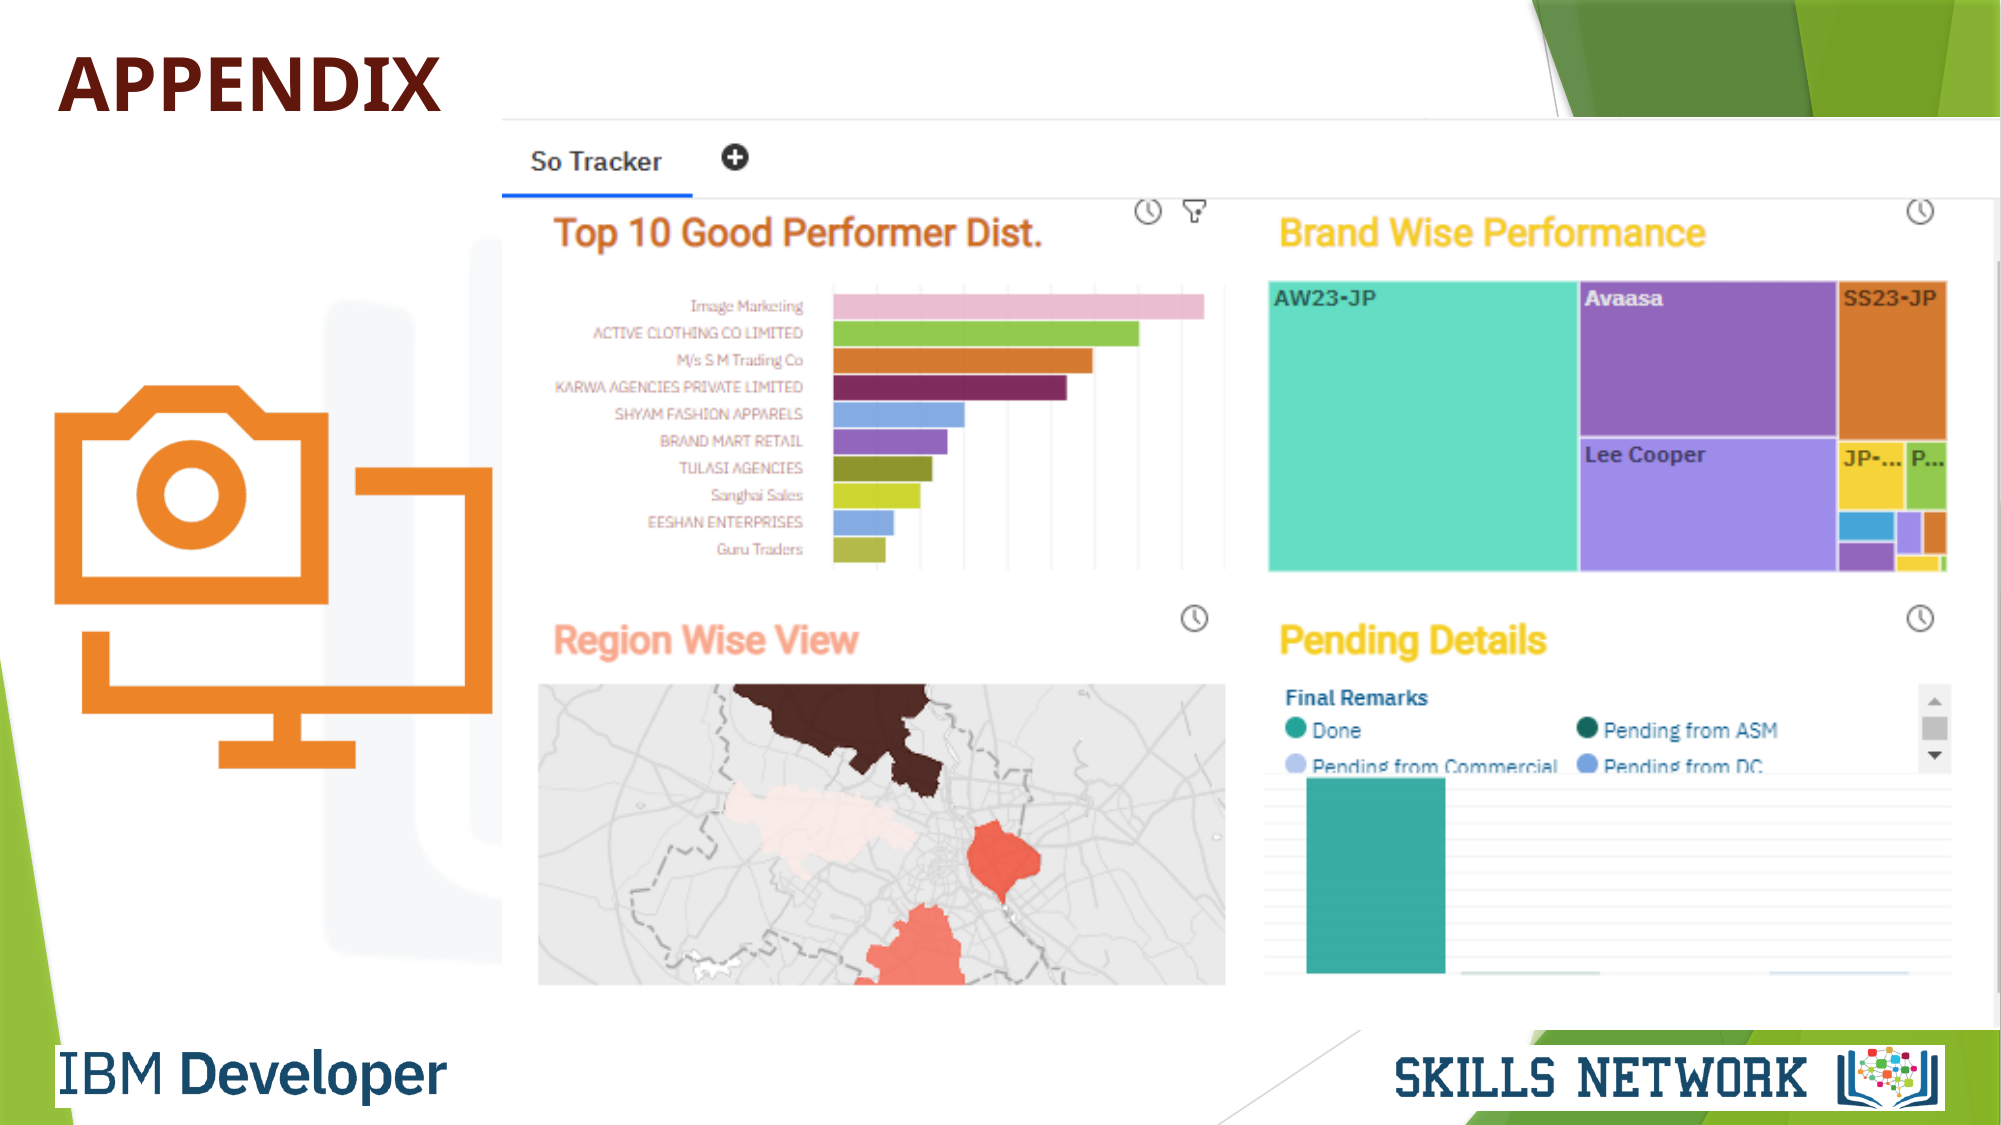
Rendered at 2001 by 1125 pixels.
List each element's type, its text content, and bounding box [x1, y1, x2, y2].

picture [55, 1045, 459, 1108]
title APPENDIX [43, 0, 1454, 191]
picture [1390, 1045, 1945, 1111]
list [10, 308, 497, 834]
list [502, 117, 2000, 1030]
